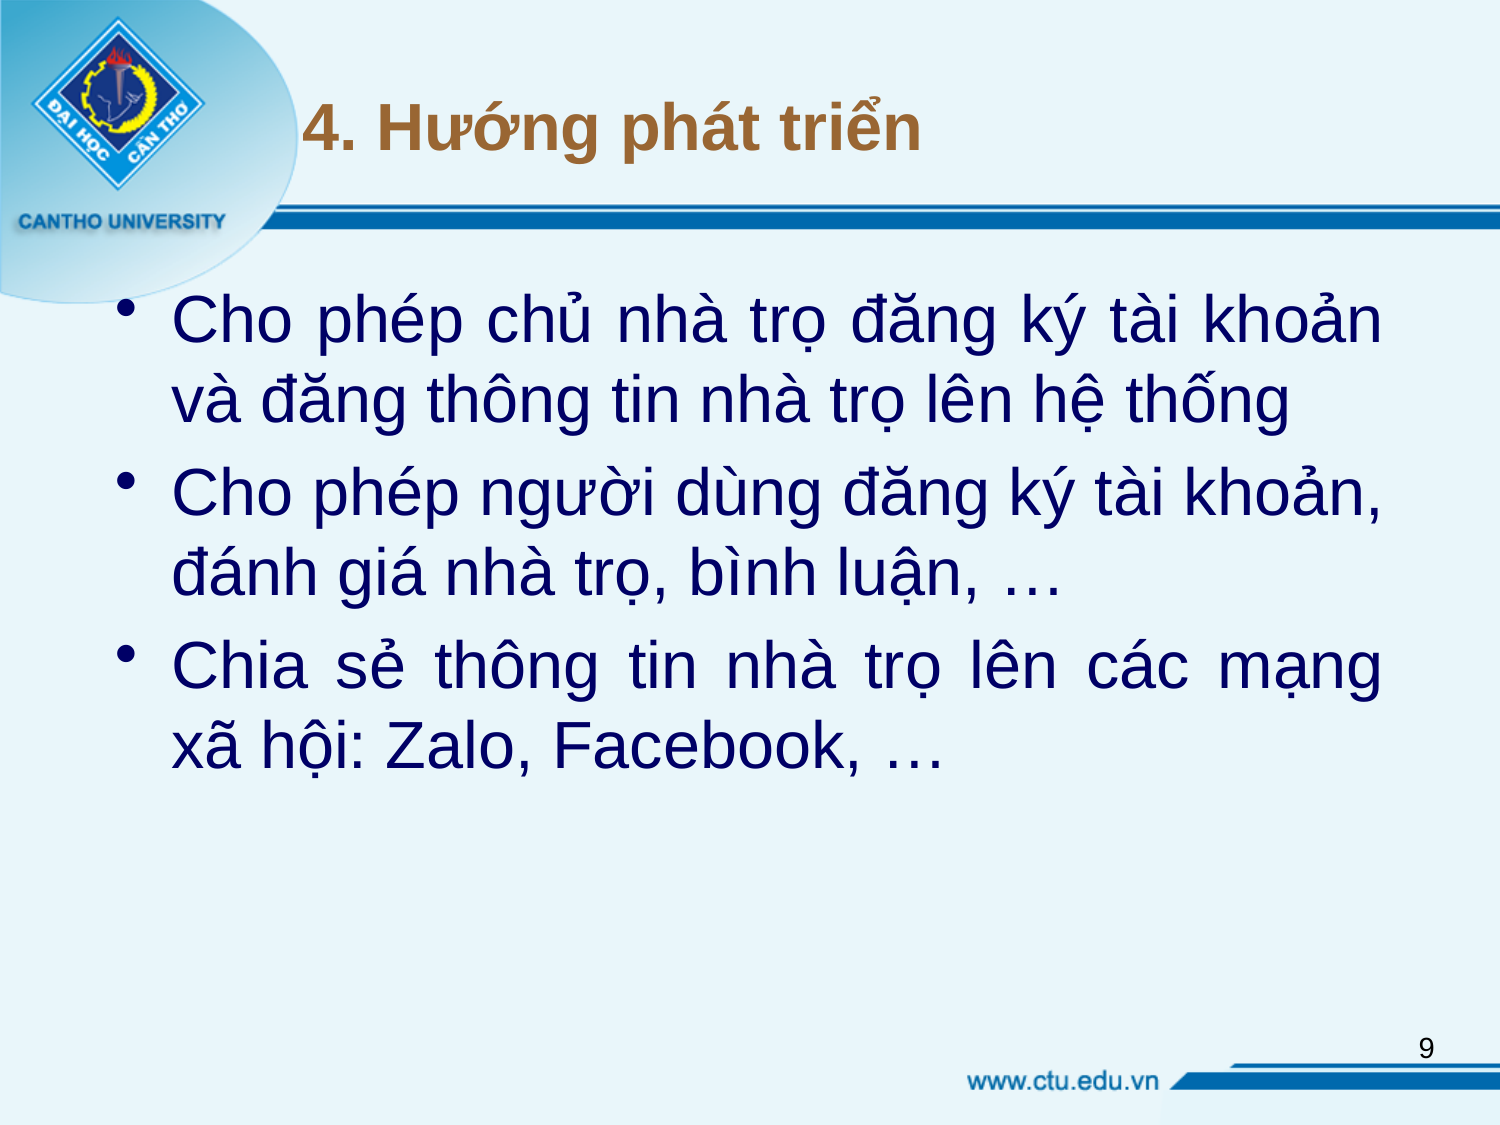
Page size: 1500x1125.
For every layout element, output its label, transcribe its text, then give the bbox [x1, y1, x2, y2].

picture [0, 0, 1500, 1125]
title 4. Hướng phát triển [287, 46, 1450, 202]
slide_number 9 [1100, 1021, 1450, 1113]
list Cho phép chủ nhà trọ đăng ký tài khoản và đăng thông tin nhà trọ lên hệ thống Cho phép người dùng đăng ký tài khoản, đánh giá nhà trọ, bình luận, … Chia sẻ thông tin nhà trọ lên các mạng xã hội: Zalo, Facebook, … [99, 267, 1400, 1038]
